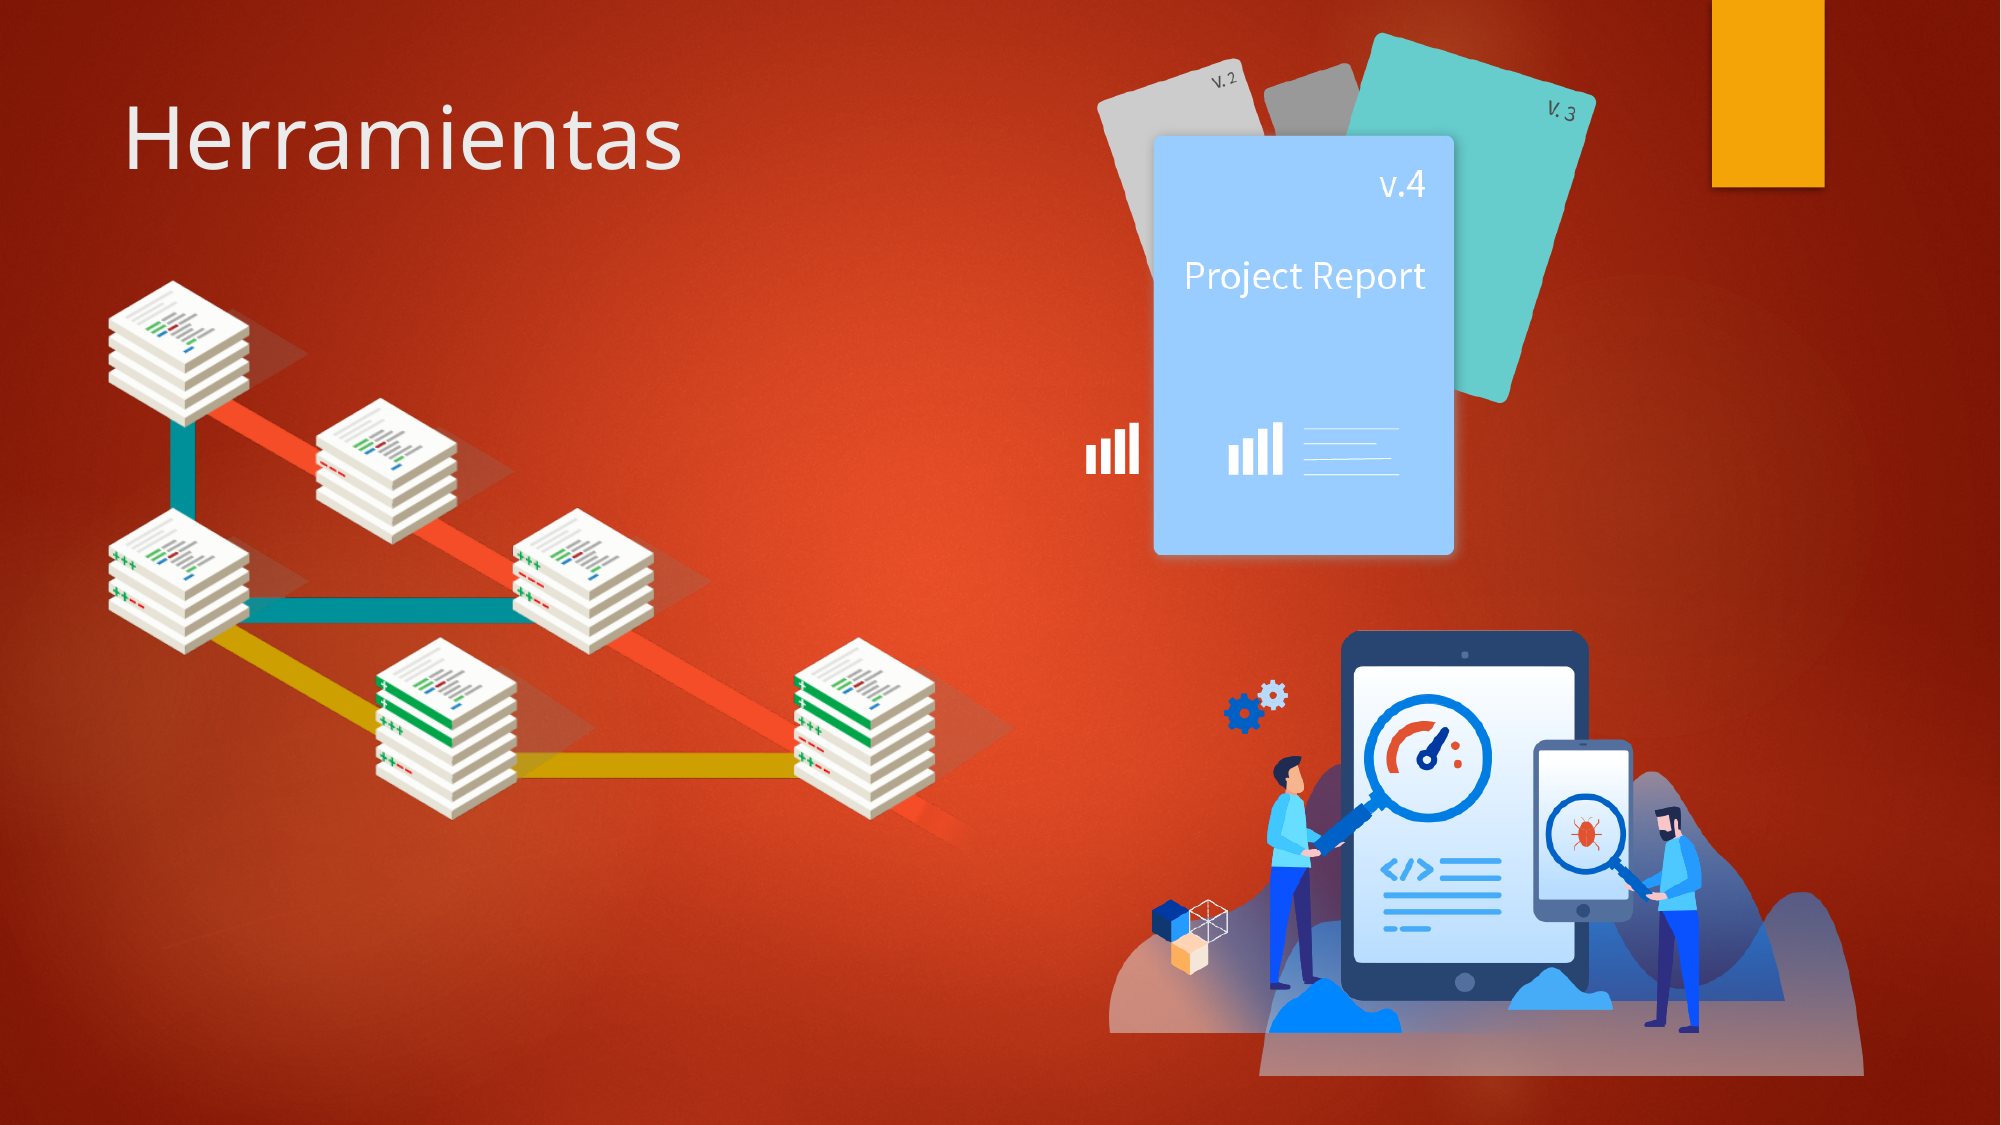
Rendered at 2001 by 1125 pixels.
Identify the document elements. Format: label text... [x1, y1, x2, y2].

title Herramientas [106, 74, 905, 277]
picture [0, 0, 1864, 1125]
